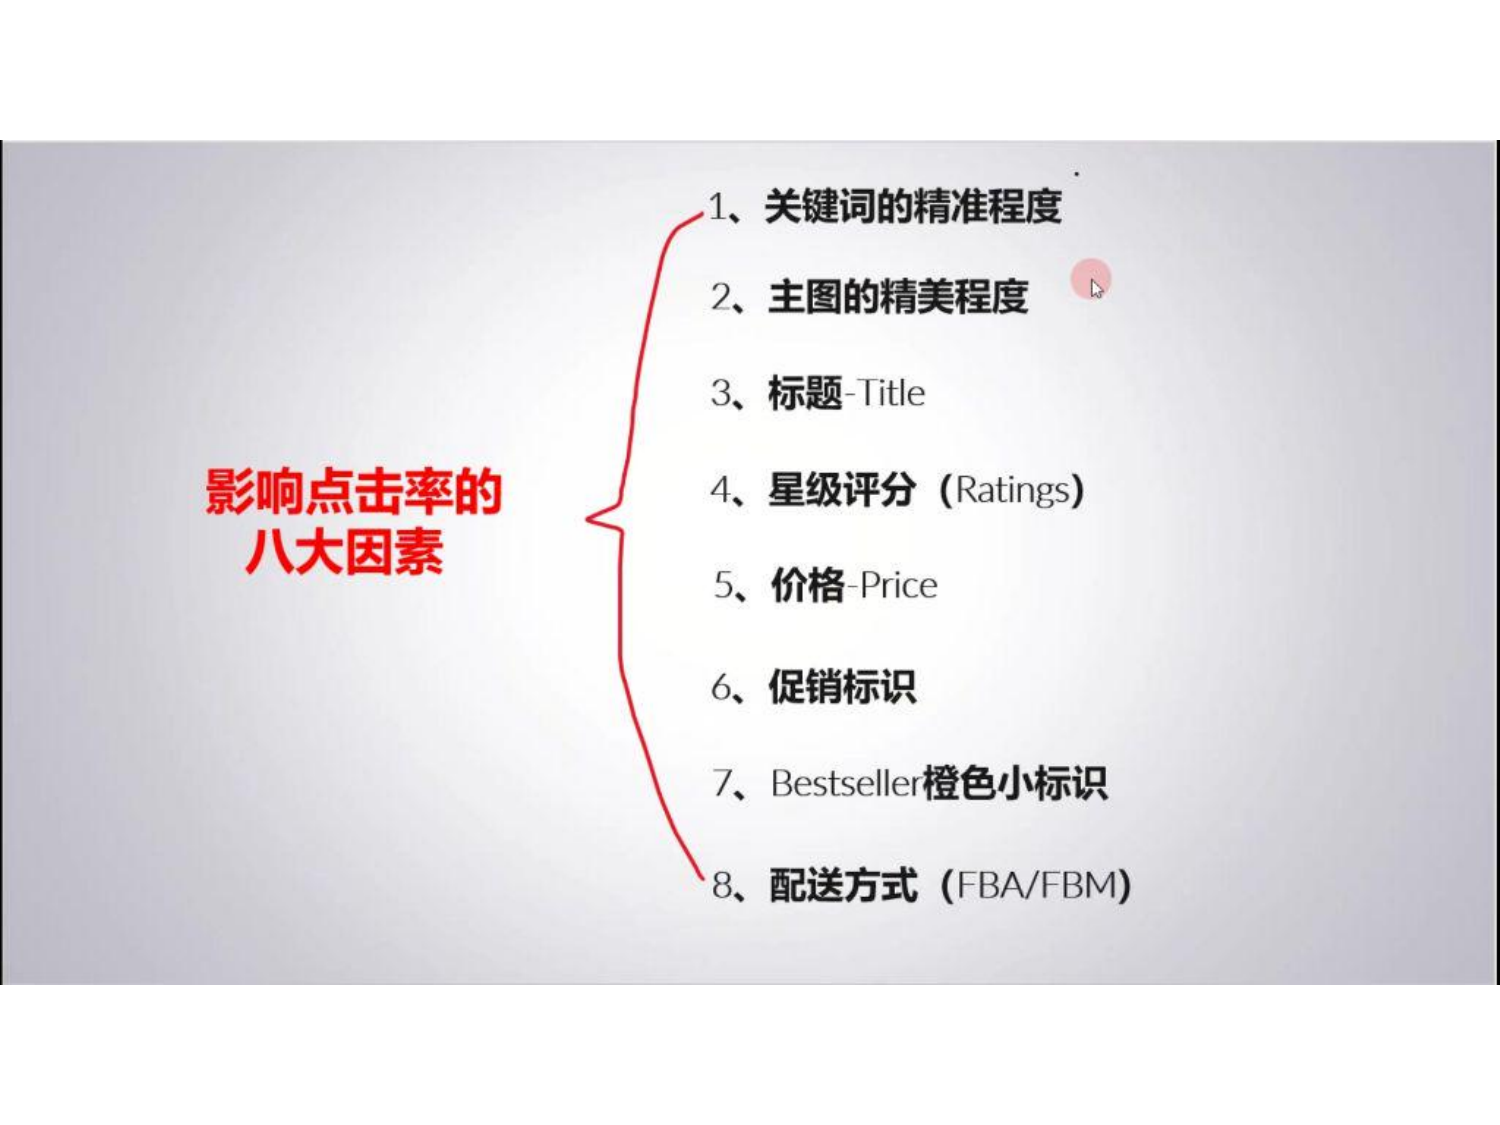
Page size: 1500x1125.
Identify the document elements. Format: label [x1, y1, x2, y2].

picture [0, 140, 1500, 985]
